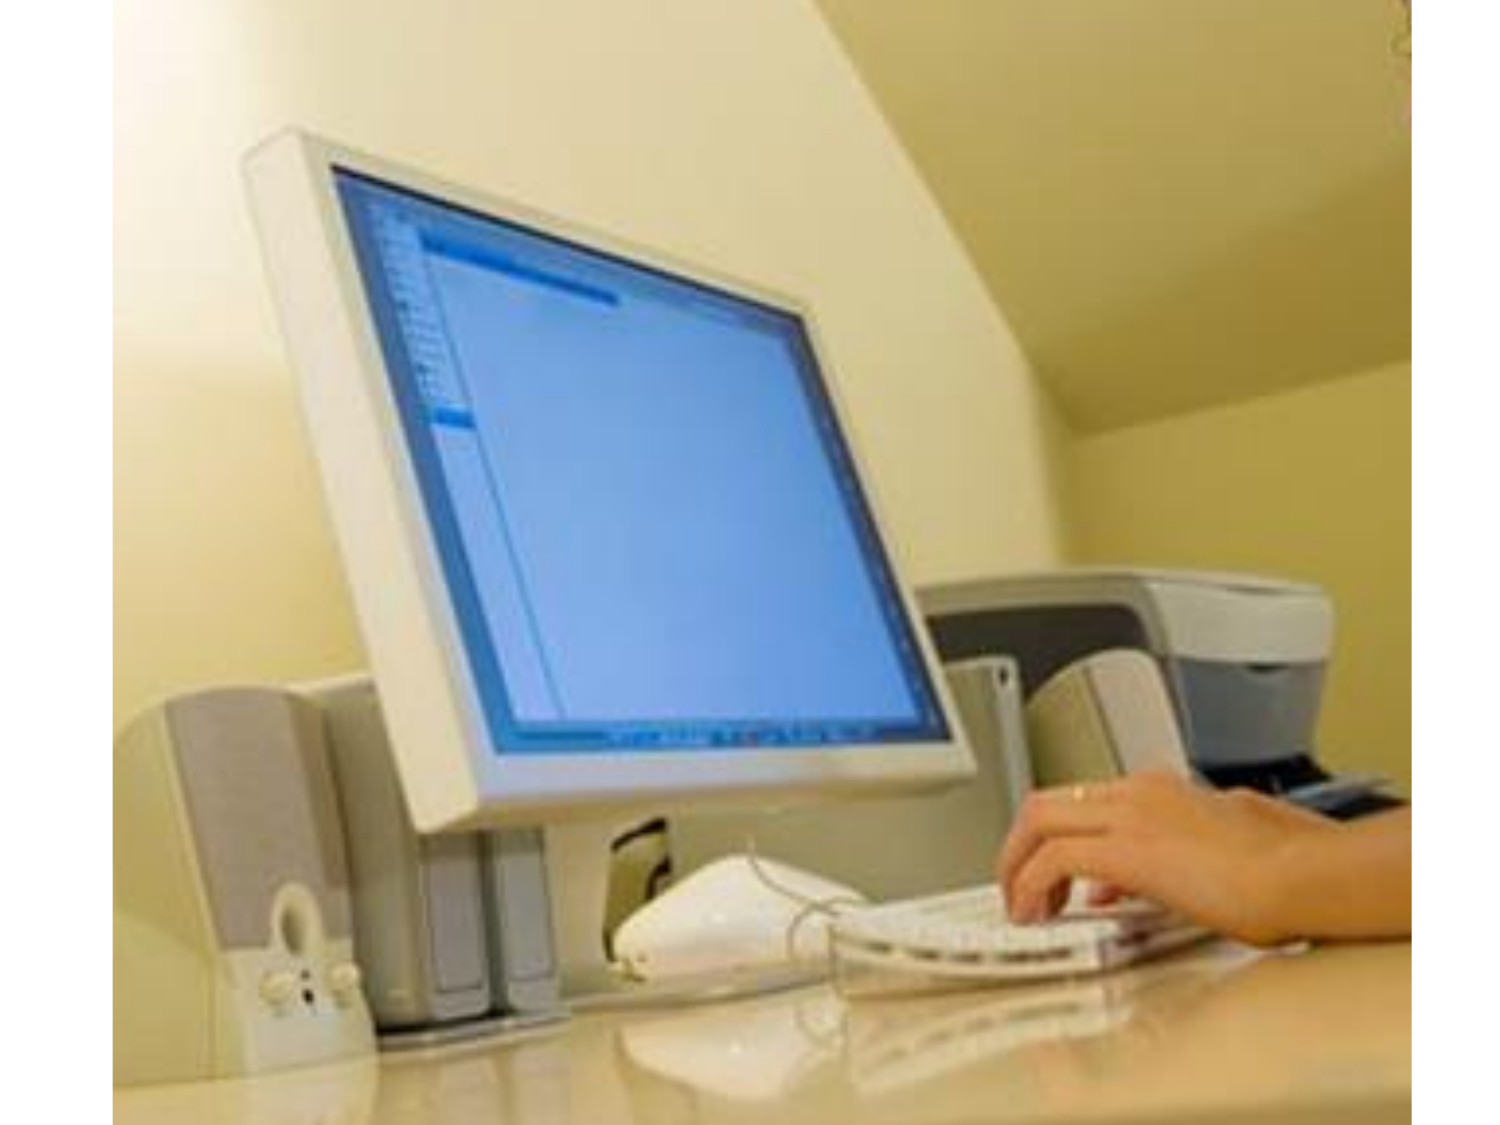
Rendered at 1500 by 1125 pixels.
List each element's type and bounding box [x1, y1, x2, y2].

picture [112, 0, 1412, 1125]
